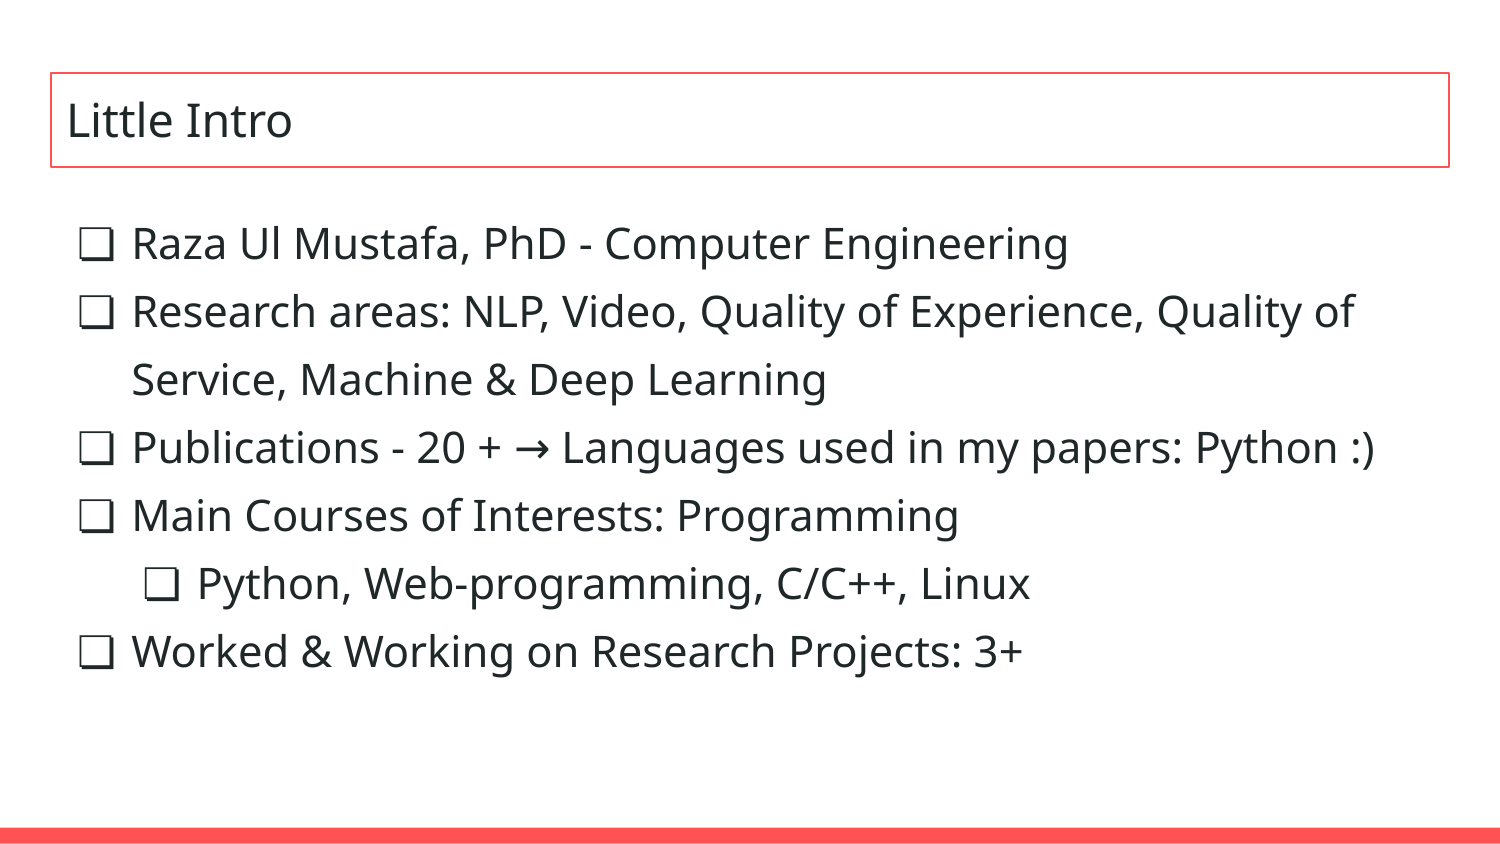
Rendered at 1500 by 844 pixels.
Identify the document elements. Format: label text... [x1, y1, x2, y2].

title Little Intro [50, 72, 1450, 168]
list Raza Ul Mustafa, PhD - Computer Engineering Research areas: NLP, Video, Quality of Experience, Quality of Service, Machine & Deep Learning Publications - 20 + → Languages used in my papers: Python :) Main Courses of Interests: Programming Python, Web-programming, C/C++, Linux Worked & Working on Research Projects: 3+ [51, 189, 1449, 750]
